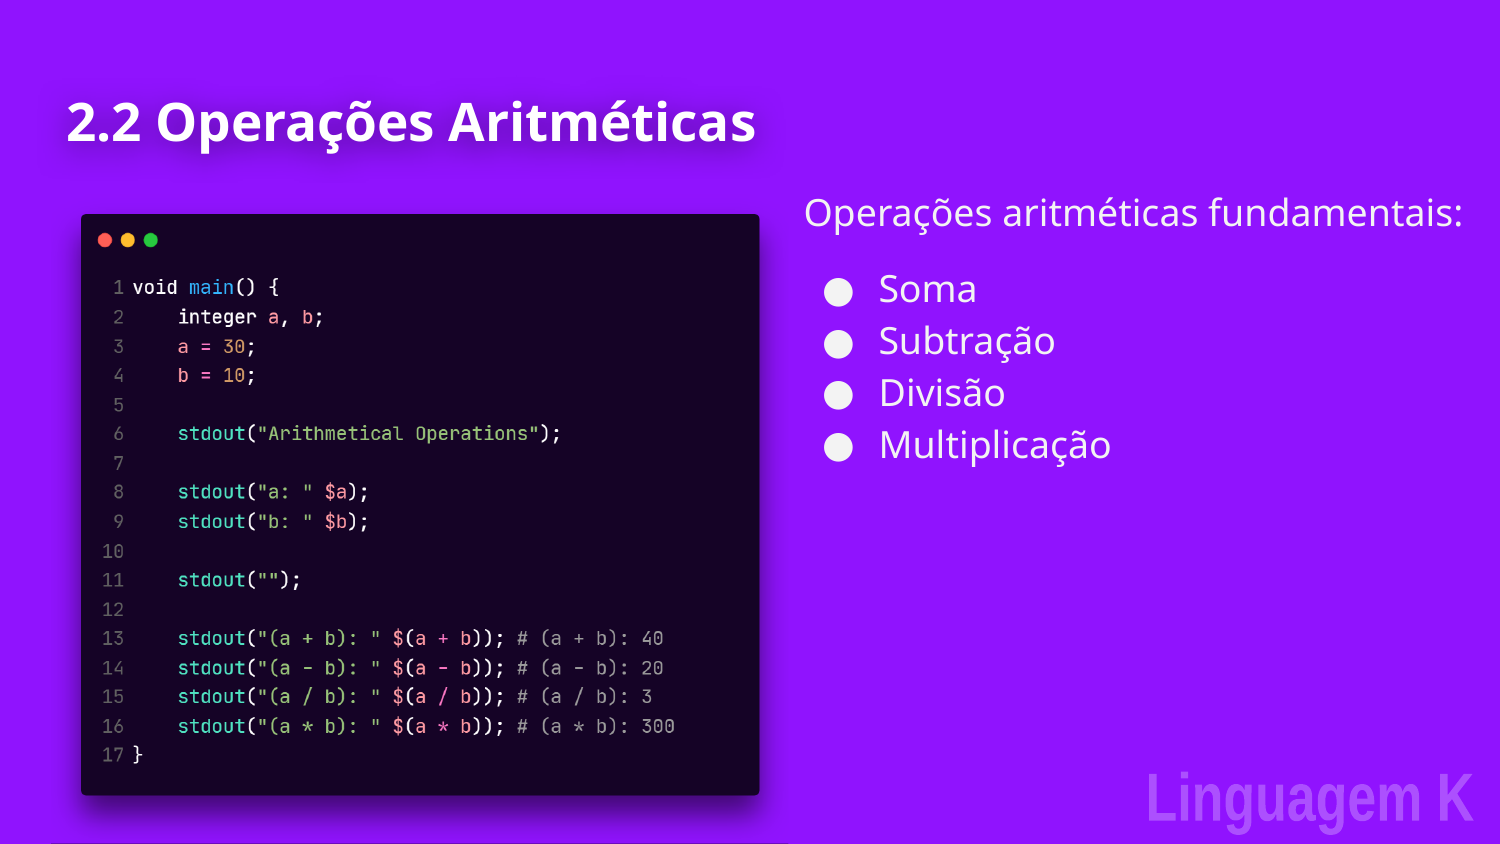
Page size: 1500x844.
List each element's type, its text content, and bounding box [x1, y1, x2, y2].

title 2.2 Operações Aritméticas [51, 72, 1092, 167]
picture [50, 183, 789, 844]
list Operações aritméticas fundamentais: Soma Subtração Divisão Multiplicação [793, 166, 1488, 728]
